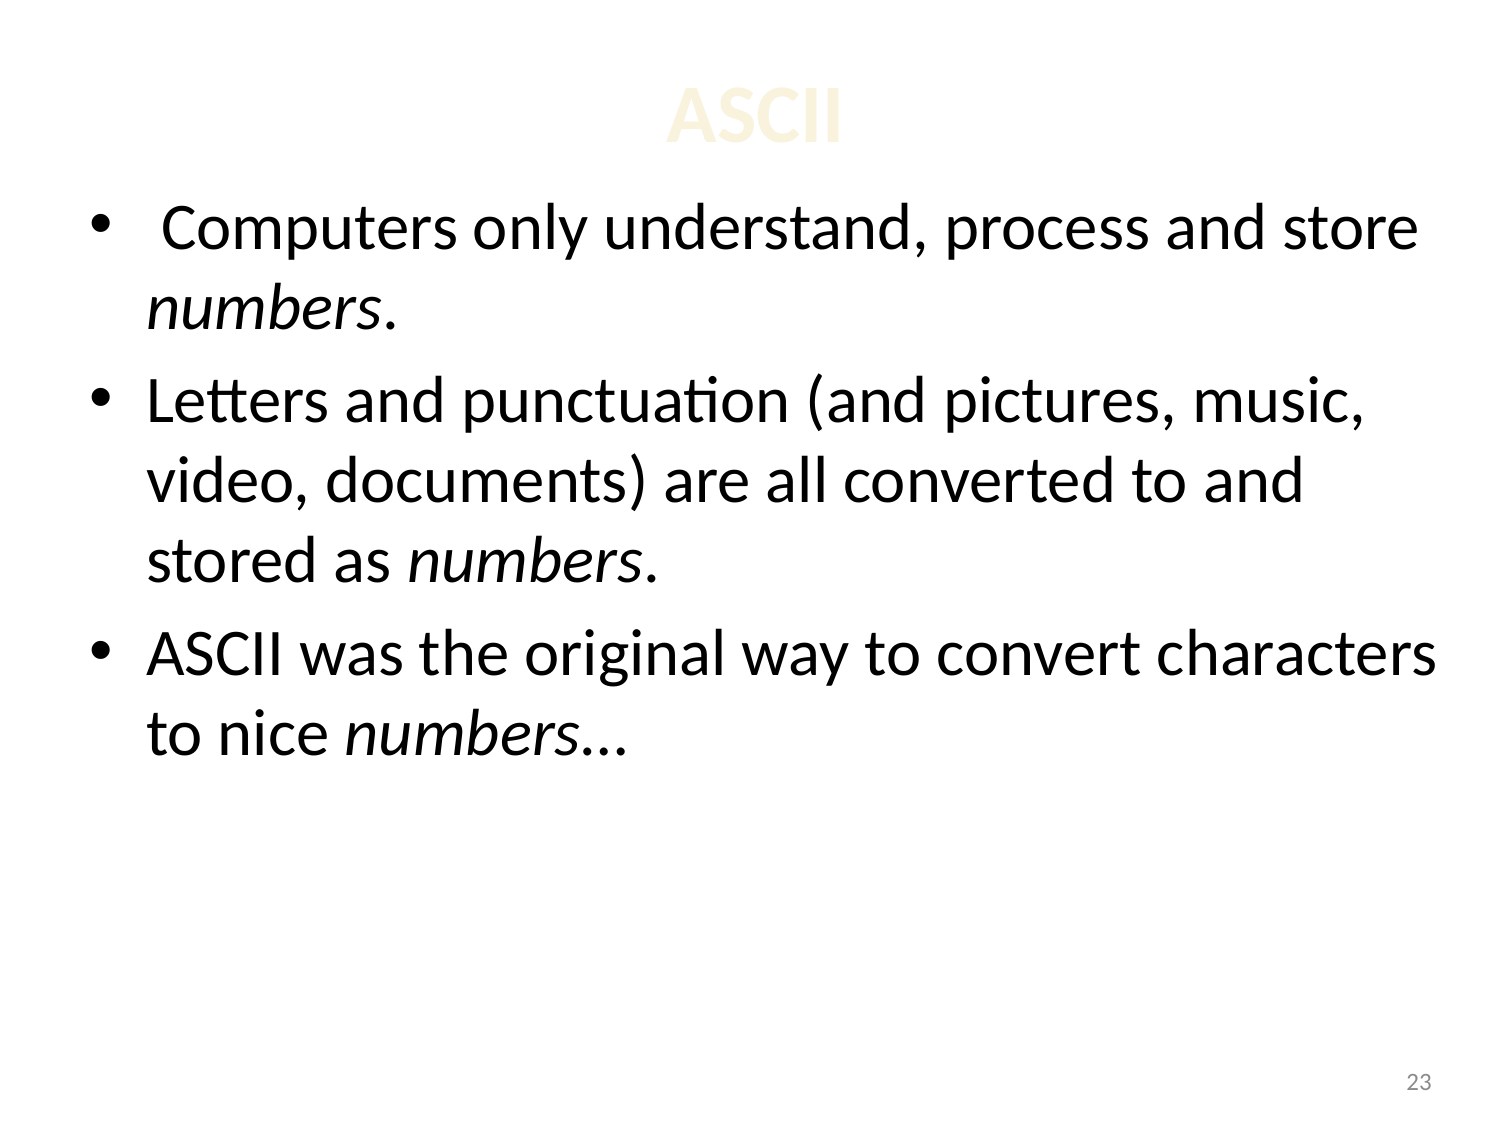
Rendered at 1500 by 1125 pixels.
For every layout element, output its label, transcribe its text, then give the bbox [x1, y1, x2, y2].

title ASCII [29, 45, 1483, 173]
slide_number 1 [1376, 1058, 1447, 1103]
list Computers only understand, process and store numbers. Letters and punctuation (and pictures, music, video, documents) are all converted to and stored as numbers. ASCII was the original way to convert characters to nice numbers… [75, 175, 1483, 1038]
